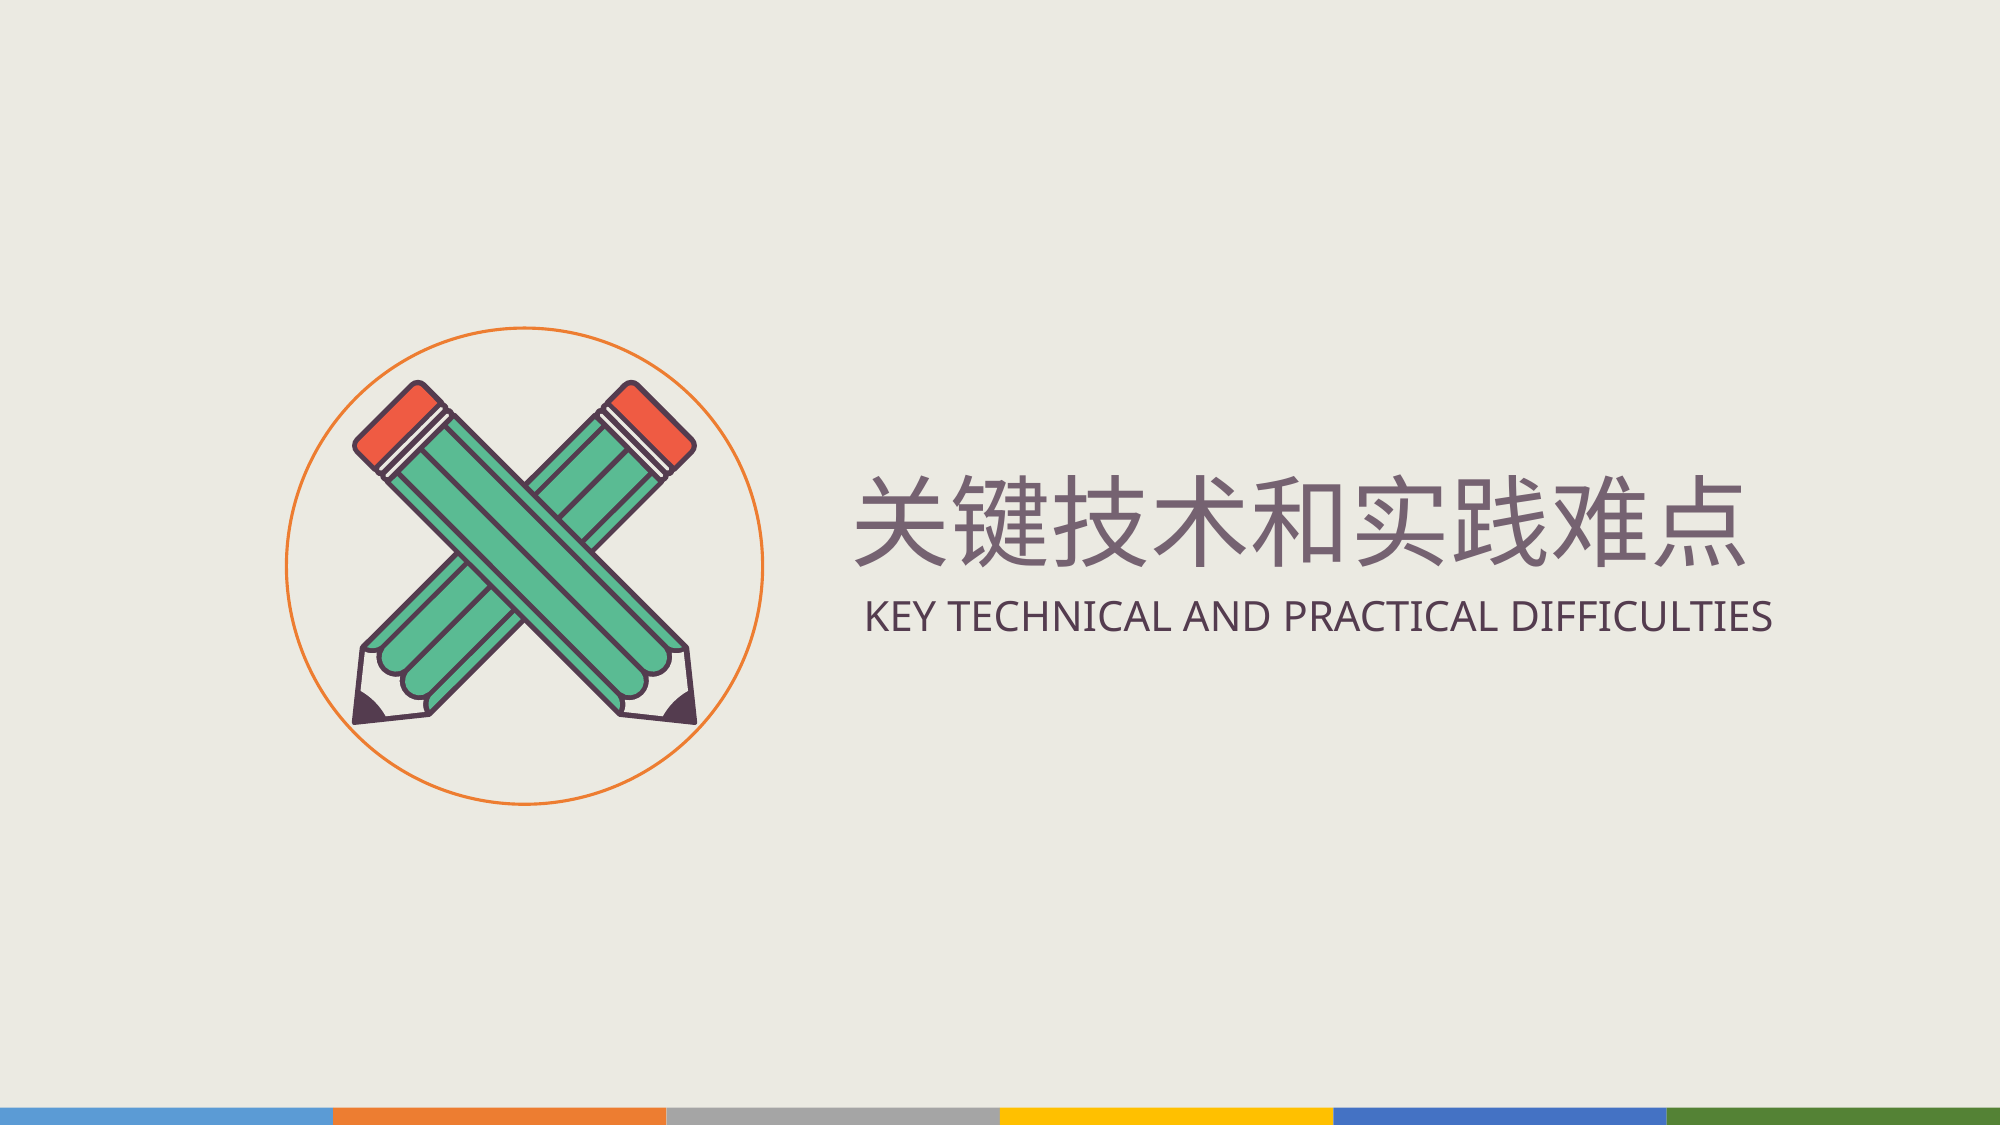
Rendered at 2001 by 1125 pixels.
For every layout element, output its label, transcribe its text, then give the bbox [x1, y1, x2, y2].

text_box 关键技术和实践难点 [835, 452, 1766, 588]
text_box KEY TECHNICAL AND PRACTICAL DIFFICULTIES [848, 582, 1790, 648]
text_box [286, 328, 763, 805]
